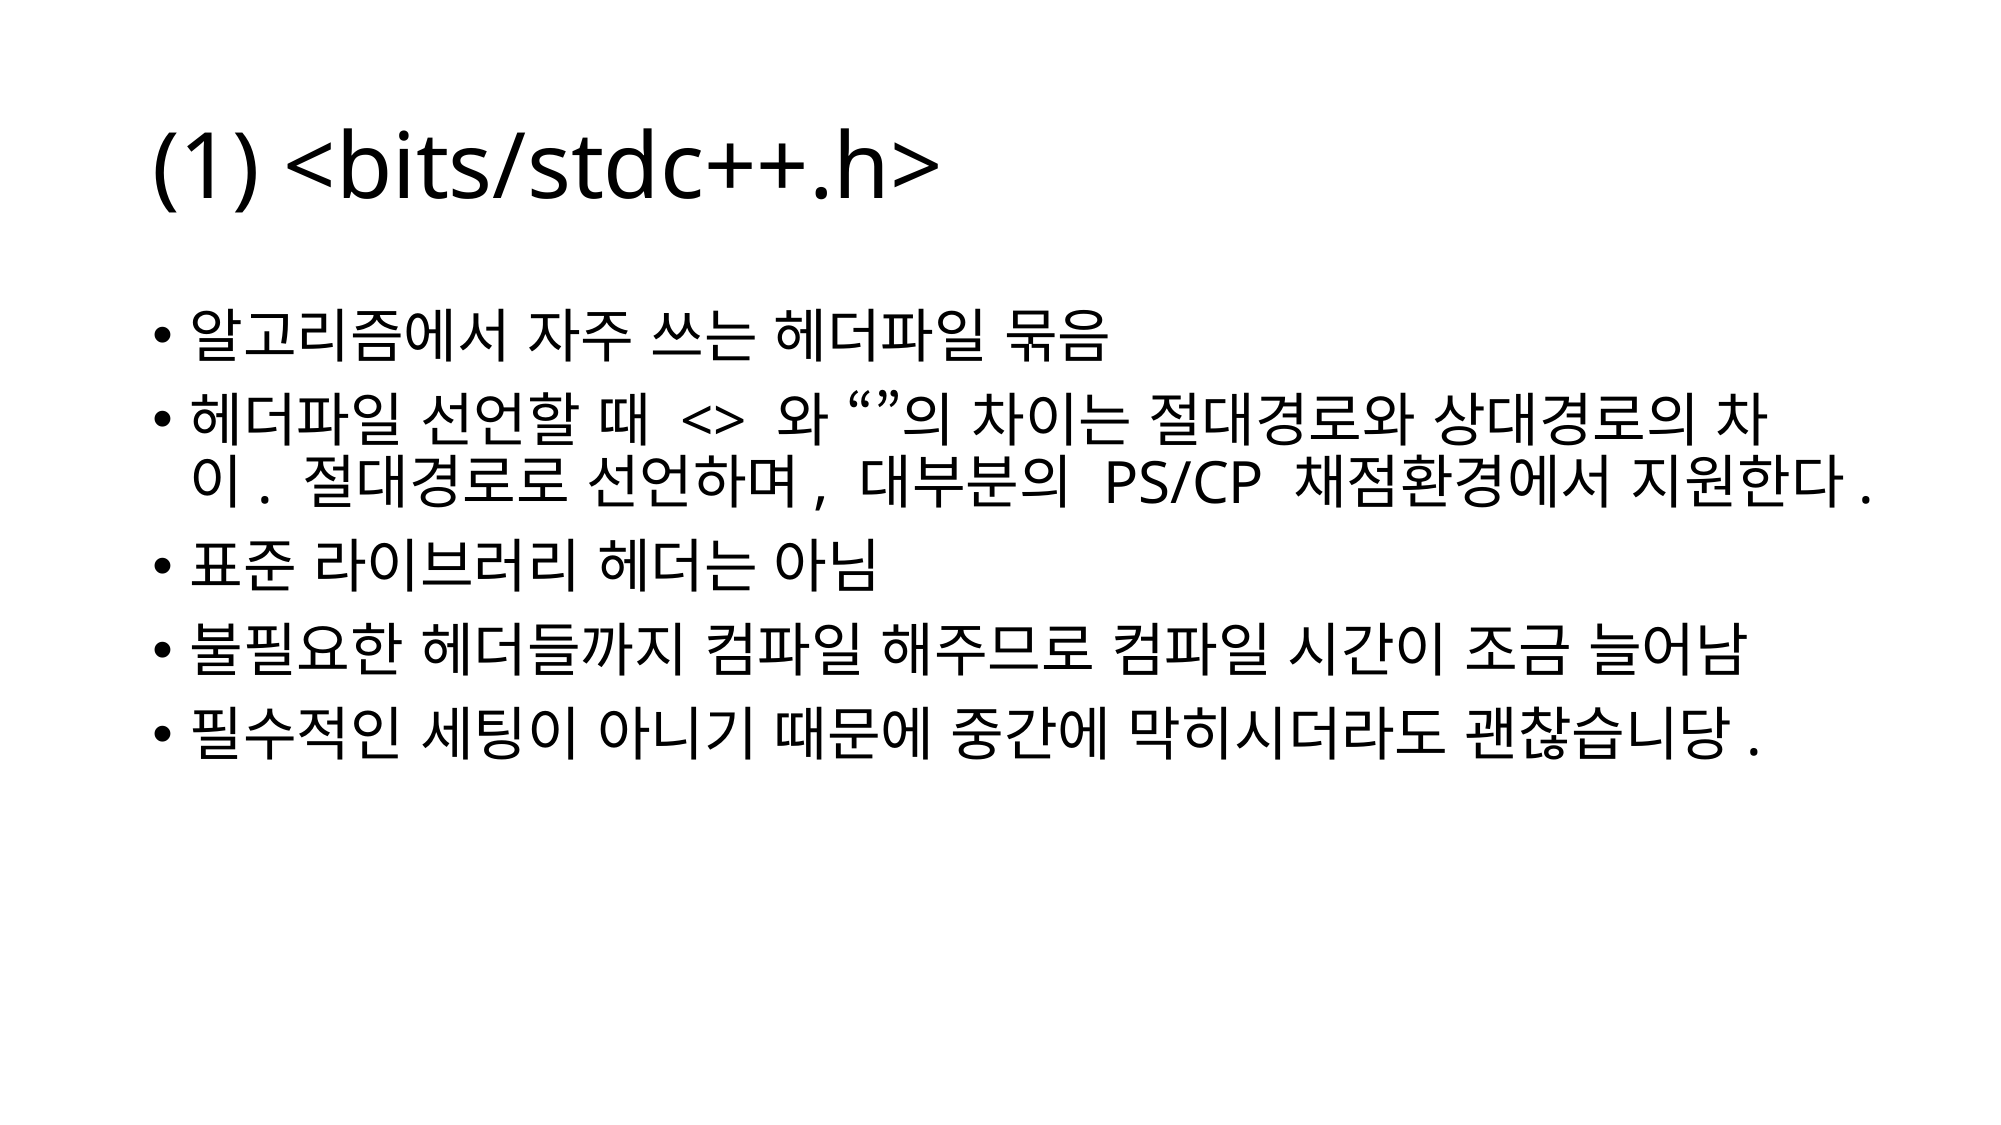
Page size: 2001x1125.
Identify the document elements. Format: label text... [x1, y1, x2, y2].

title (1) <bits/stdc++.h> [137, 59, 1863, 278]
list 알고리즘에서 자주 쓰는 헤더파일 묶음 헤더파일 선언할 때 <> 와 “”의 차이는 절대경로와 상대경로의 차이. 절대경로로 선언하며, 대부분의 PS/CP 채점환경에서 지원한다. 표준 라이브러리 헤더는 아님 불필요한 헤더들까지 컴파일 해주므로 컴파일 시간이 조금 늘어남 필수적인 세팅이 아니기 때문에 중간에 막히시더라도 괜찮습니당. [137, 299, 1863, 1014]
